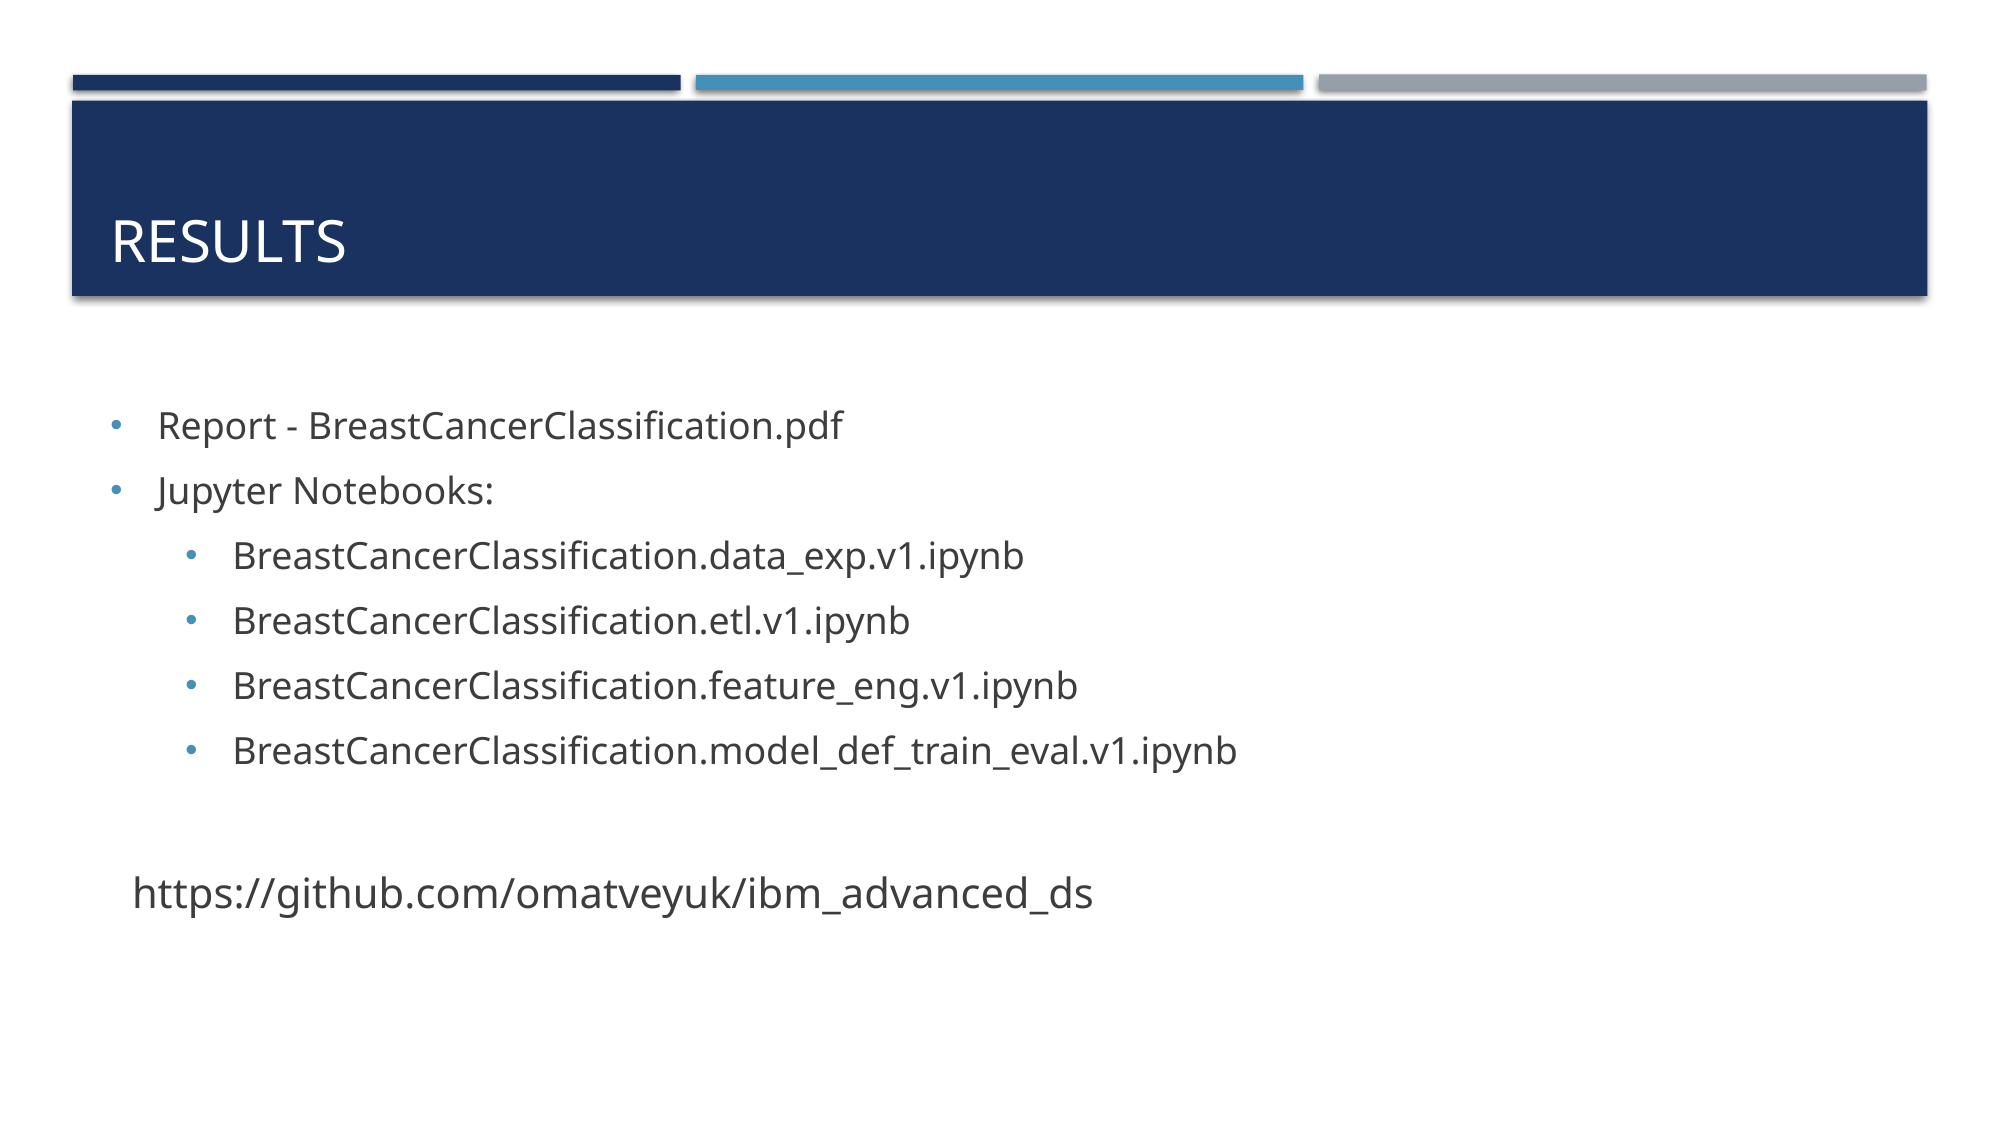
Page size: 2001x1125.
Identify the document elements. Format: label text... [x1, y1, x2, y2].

title REsults [95, 115, 1905, 282]
list Report - BreastCancerClassification.pdf Jupyter Notebooks: BreastCancerClassification.data_exp.v1.ipynb BreastCancerClassification.etl.v1.ipynb BreastCancerClassification.feature_eng.v1.ipynb BreastCancerClassification.model_def_train_eval.v1.ipynb https://github.com/omatveyuk/ibm_advanced_ds [95, 333, 1905, 986]
